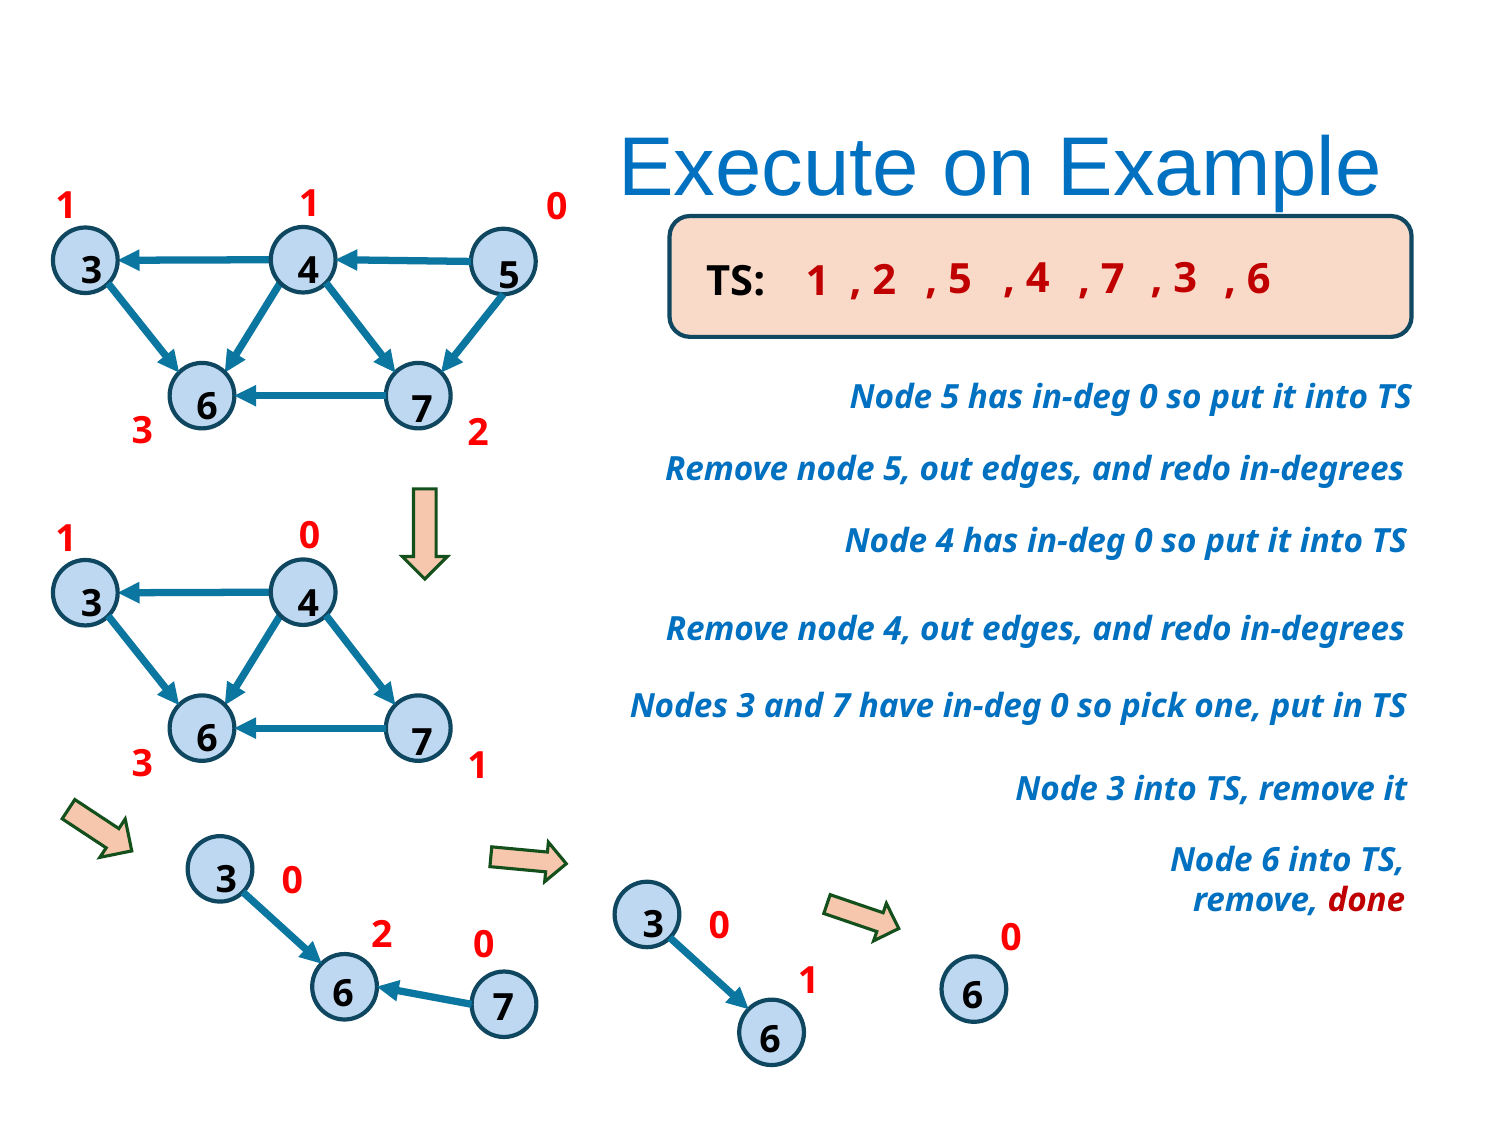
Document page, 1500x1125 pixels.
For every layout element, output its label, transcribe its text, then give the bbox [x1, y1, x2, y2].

text_box [411, 487, 438, 503]
text_box [667, 214, 1414, 339]
text_box Node 6 into TS, remove, done [1099, 830, 1420, 926]
text_box , 6 [1209, 244, 1301, 310]
text_box Nodes 3 and 7 have in-deg 0 so pick one, put in TS [531, 676, 1423, 732]
text_box Node 5 has in-deg 0 so put it into TS [691, 367, 1428, 423]
text_box [841, 896, 901, 944]
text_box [40, 170, 589, 458]
text_box , 3 [1135, 243, 1229, 308]
text_box Node 4 has in-deg 0 so put it into TS [686, 512, 1423, 567]
text_box [60, 797, 134, 860]
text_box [940, 904, 1043, 1023]
text_box , 2 [834, 245, 910, 310]
text_box Node 3 into TS, remove it [910, 759, 1423, 815]
text_box Remove node 4, out edges, and redo in-degrees [566, 599, 1421, 655]
text_box , 5 [910, 244, 1017, 310]
text_box [537, 838, 569, 886]
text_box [187, 835, 537, 1038]
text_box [40, 503, 510, 795]
text_box 1 [790, 246, 848, 311]
text_box Remove node 5, out edges, and redo in-degrees [599, 439, 1420, 495]
title Execute on Example [103, 59, 1397, 278]
text_box , 4 [988, 243, 1090, 308]
text_box , 7 [1063, 244, 1162, 310]
text_box TS: [691, 246, 790, 311]
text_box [614, 881, 841, 1066]
